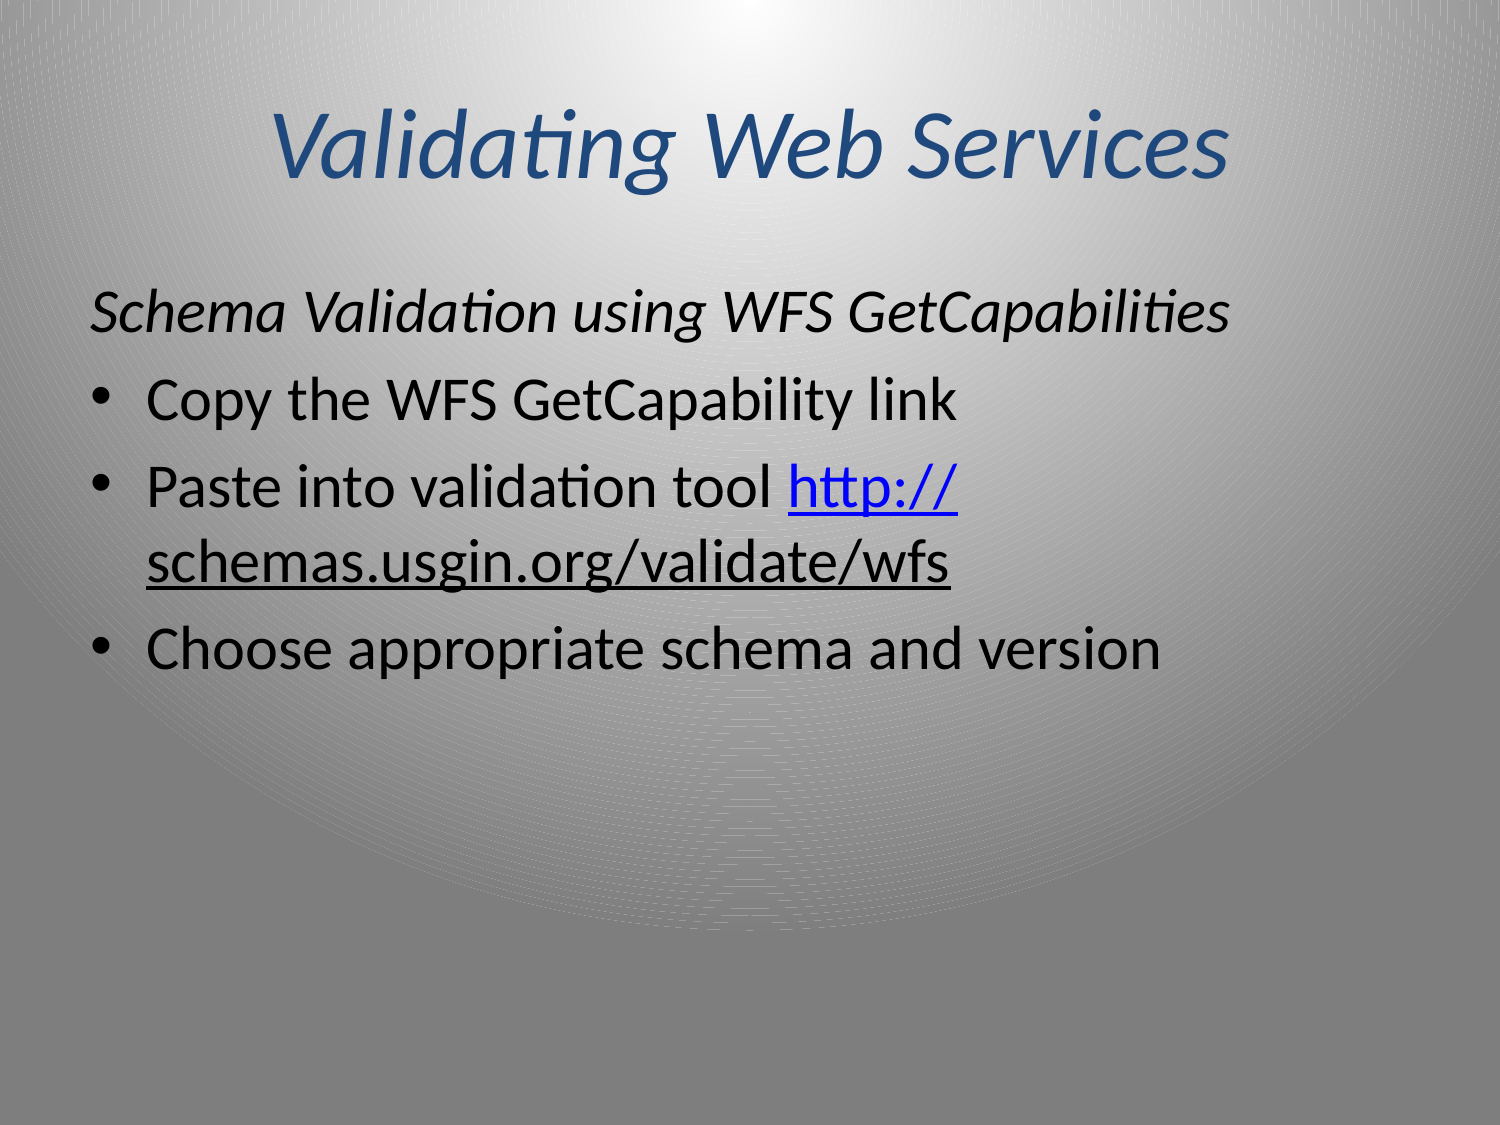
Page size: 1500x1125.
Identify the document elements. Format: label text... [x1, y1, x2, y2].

title Validating Web Services [75, 45, 1425, 233]
list Schema Validation using WFS GetCapabilities Copy the WFS GetCapability link Paste into validation tool http://schemas.usgin.org/validate/wfs Choose appropriate schema and version [75, 262, 1425, 1005]
